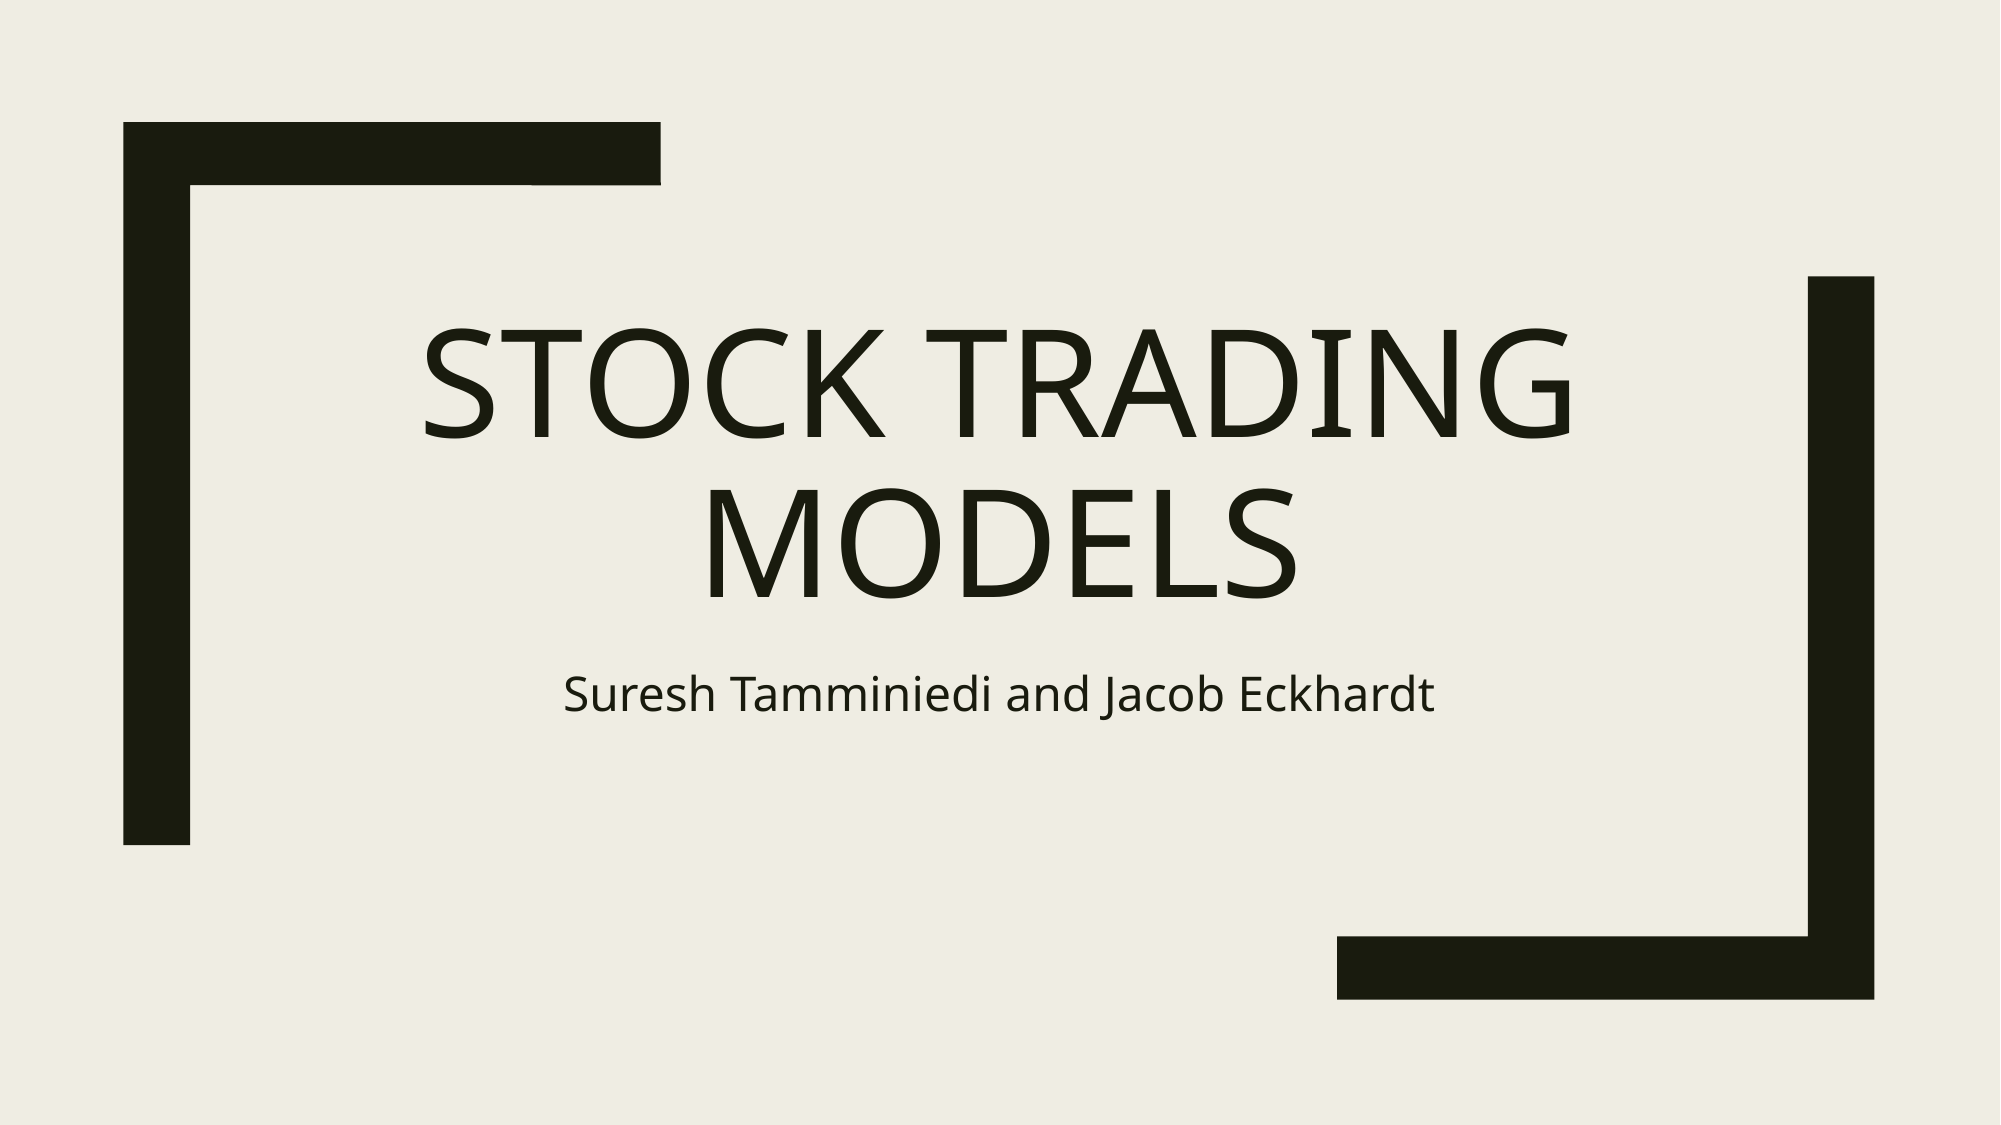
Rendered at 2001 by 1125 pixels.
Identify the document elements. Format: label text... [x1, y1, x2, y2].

title Stock Trading Models [314, 293, 1686, 638]
subtitle Suresh Tamminiedi and Jacob Eckhardt [439, 649, 1561, 828]
